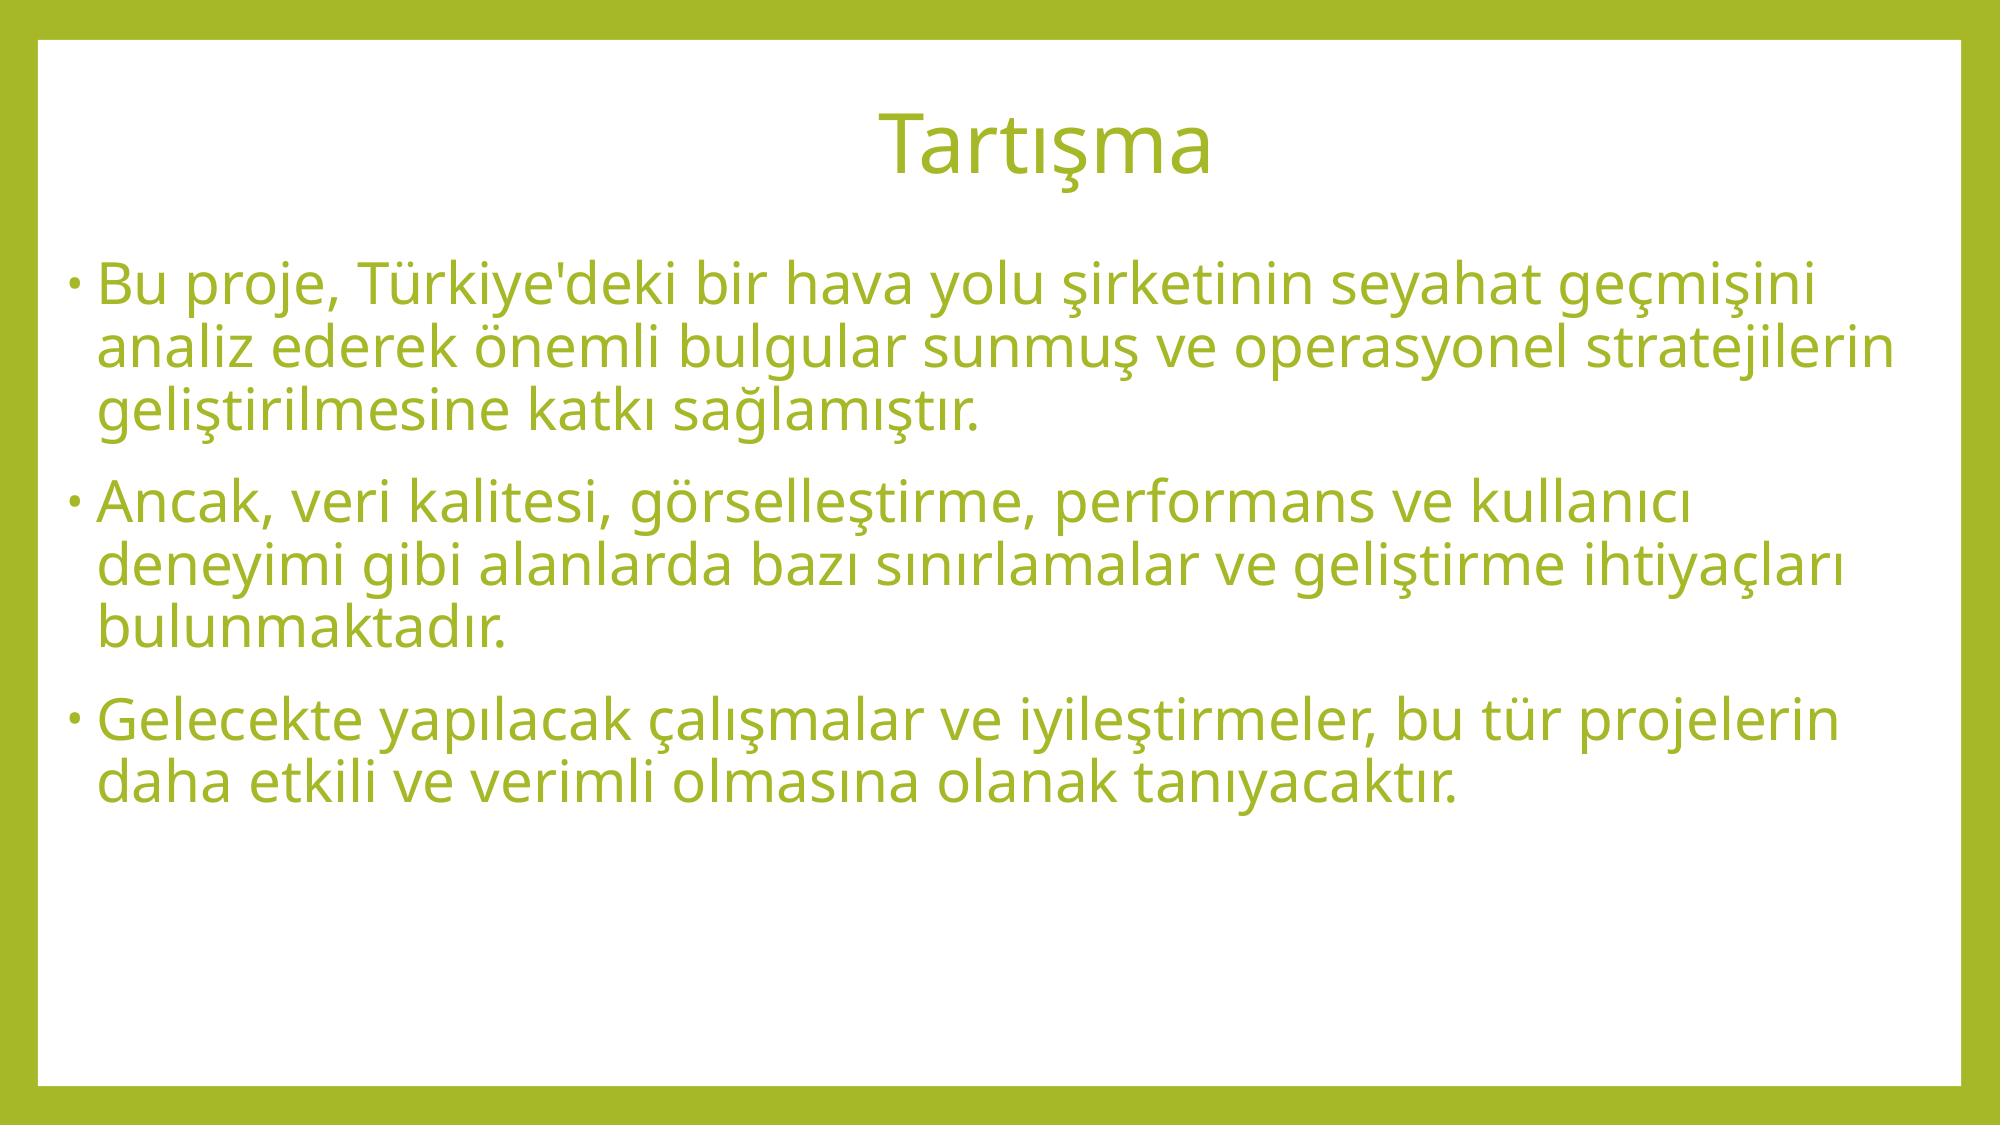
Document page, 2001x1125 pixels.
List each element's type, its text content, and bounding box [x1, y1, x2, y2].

list Bu proje, Türkiye'deki bir hava yolu şirketinin seyahat geçmişini analiz ederek önemli bulgular sunmuş ve operasyonel stratejilerin geliştirilmesine katkı sağlamıştır. Ancak, veri kalitesi, görselleştirme, performans ve kullanıcı deneyimi gibi alanlarda bazı sınırlamalar ve geliştirme ihtiyaçları bulunmaktadır. Gelecekte yapılacak çalışmalar ve iyileştirmeler, bu tür projelerin daha etkili ve verimli olmasına olanak tanıyacaktır. [43, 246, 1931, 1085]
title Tartışma [413, 28, 1267, 246]
